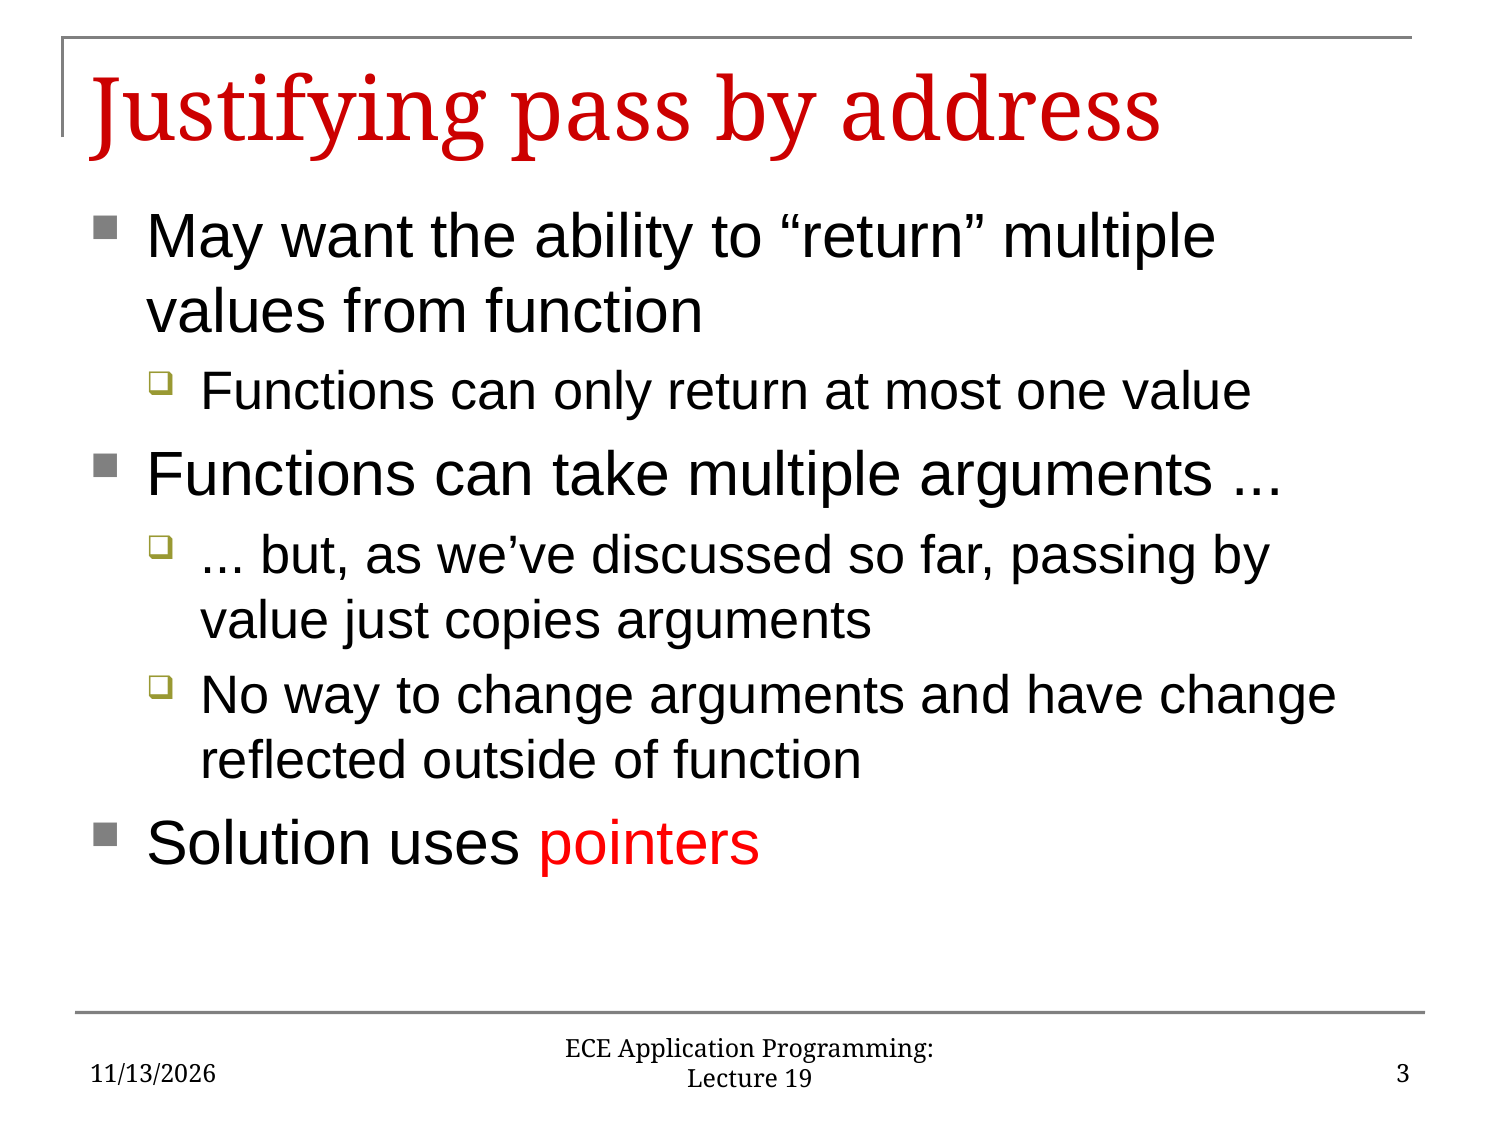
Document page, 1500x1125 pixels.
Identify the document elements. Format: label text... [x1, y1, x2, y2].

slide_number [74, 1023, 426, 1100]
list May want the ability to “return” multiple values from function Functions can only return at most one value Functions can take multiple arguments ... ... but, as we’ve discussed so far, passing by value just copies arguments No way to change arguments and have change reflected outside of function Solution uses pointers [75, 187, 1425, 1006]
footer ECE Application Programming: Lecture 19 [512, 1024, 988, 1101]
slide_number 3 [1074, 1023, 1426, 1100]
title Justifying pass by address [75, 45, 1425, 163]
